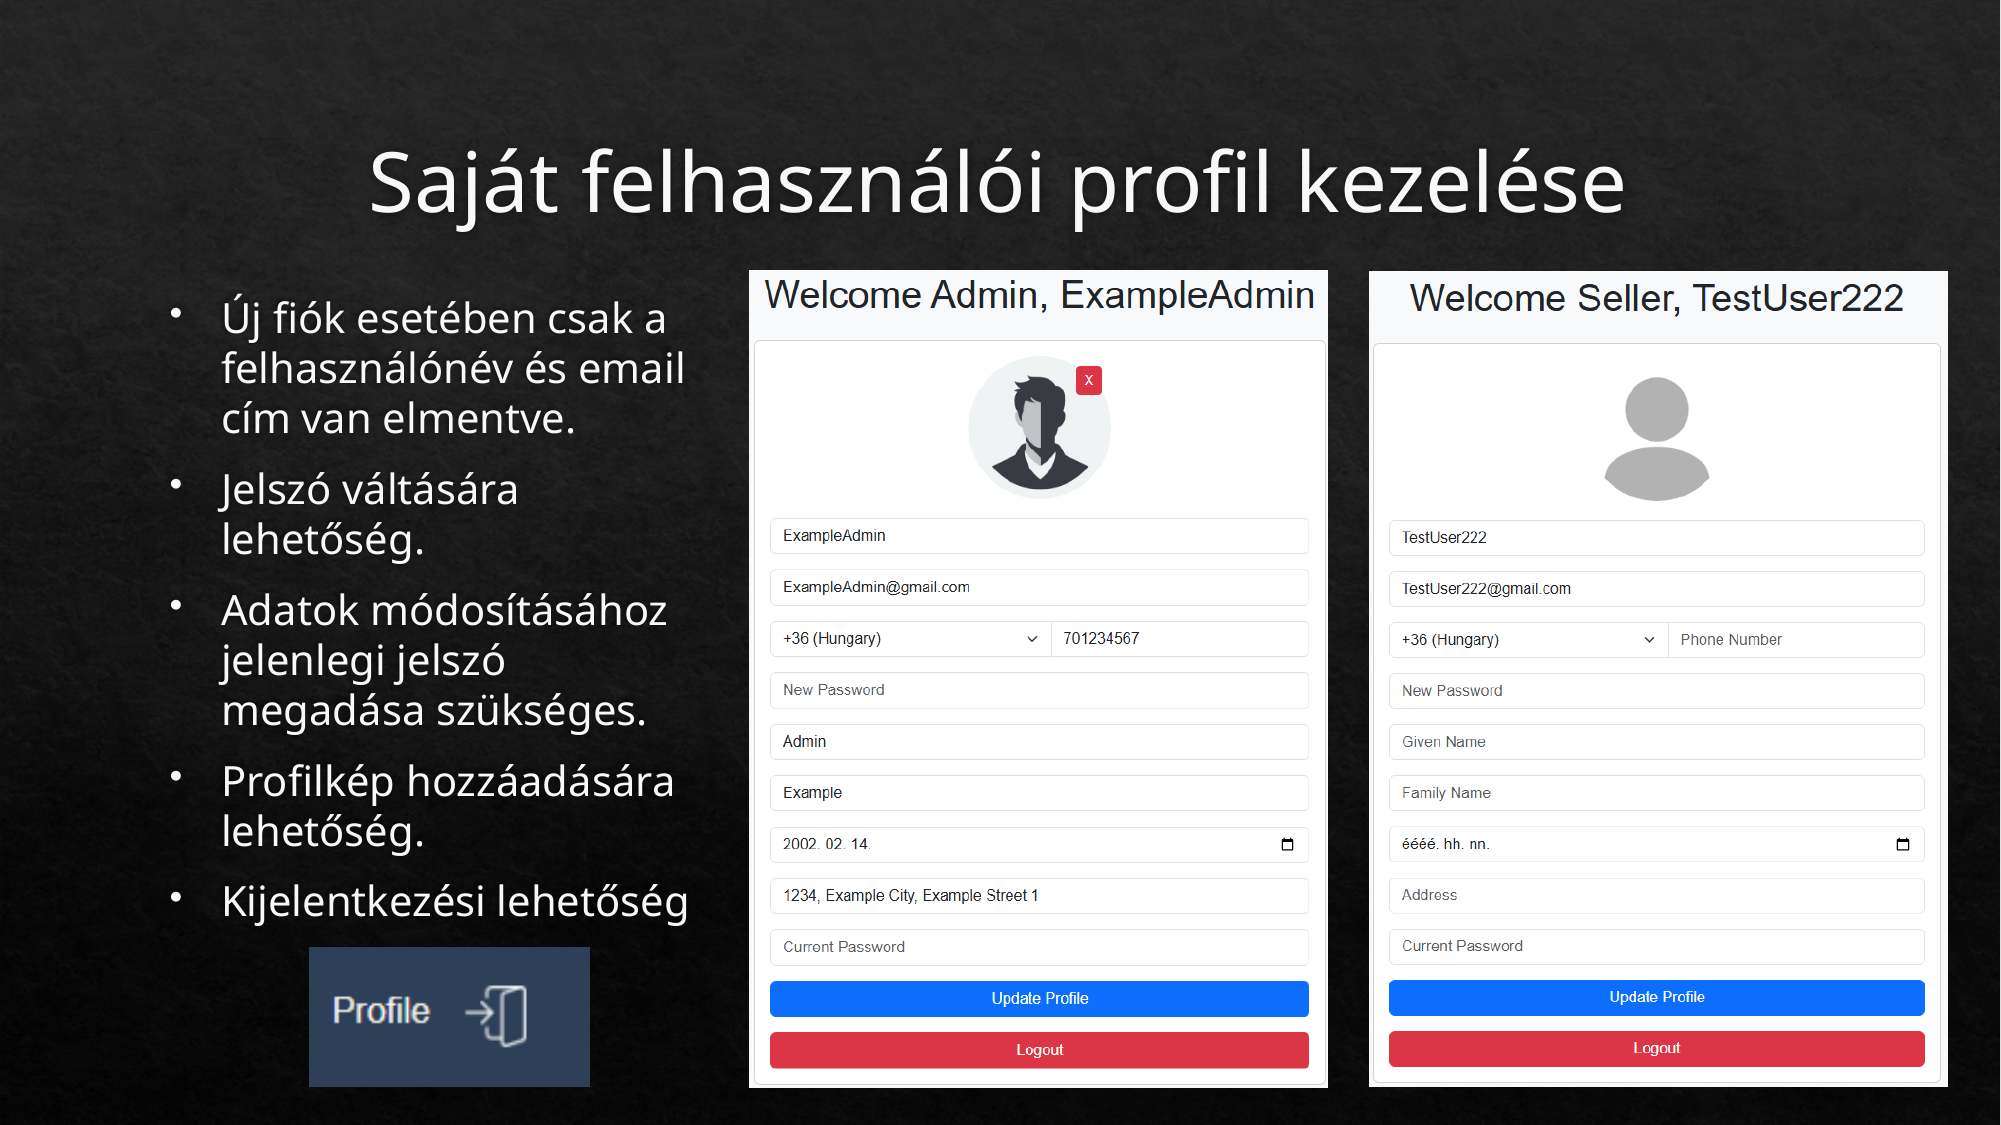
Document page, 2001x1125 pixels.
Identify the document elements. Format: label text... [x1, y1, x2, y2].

picture [1369, 271, 1948, 1088]
title Saját felhasználói profil kezelése [149, 99, 1849, 260]
list Új fiók esetében csak a felhasználónév és email cím van elmentve. Jelszó váltására lehetőség. Adatok módosításához jelenlegi jelszó megadása szükséges. Profilkép hozzáadására lehetőség. Kijelentkezési lehetőség [149, 284, 720, 950]
picture [309, 947, 590, 1087]
picture [748, 270, 1328, 1088]
